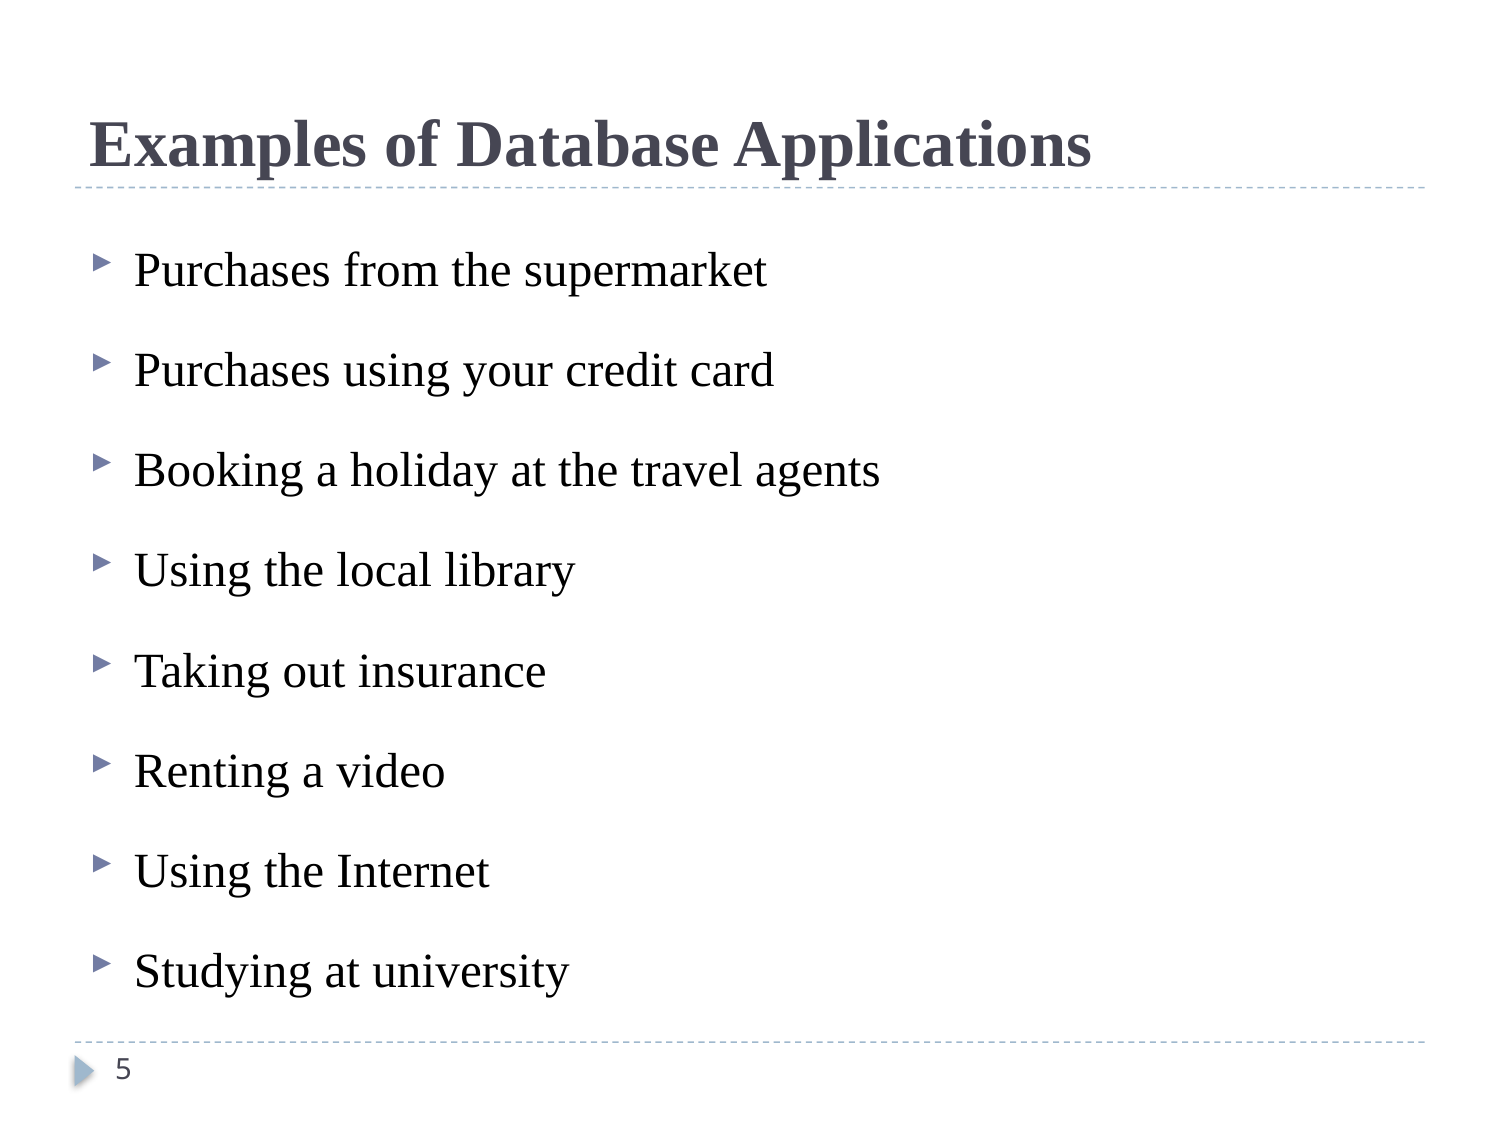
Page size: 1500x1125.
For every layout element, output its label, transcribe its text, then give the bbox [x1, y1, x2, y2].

list Purchases from the supermarket Purchases using your credit card Booking a holiday at the travel agents Using the local library Taking out insurance Renting a video Using the Internet Studying at university [75, 200, 1425, 1010]
title Examples of Database Applications [75, 24, 1425, 188]
slide_number 5 [100, 1042, 426, 1103]
